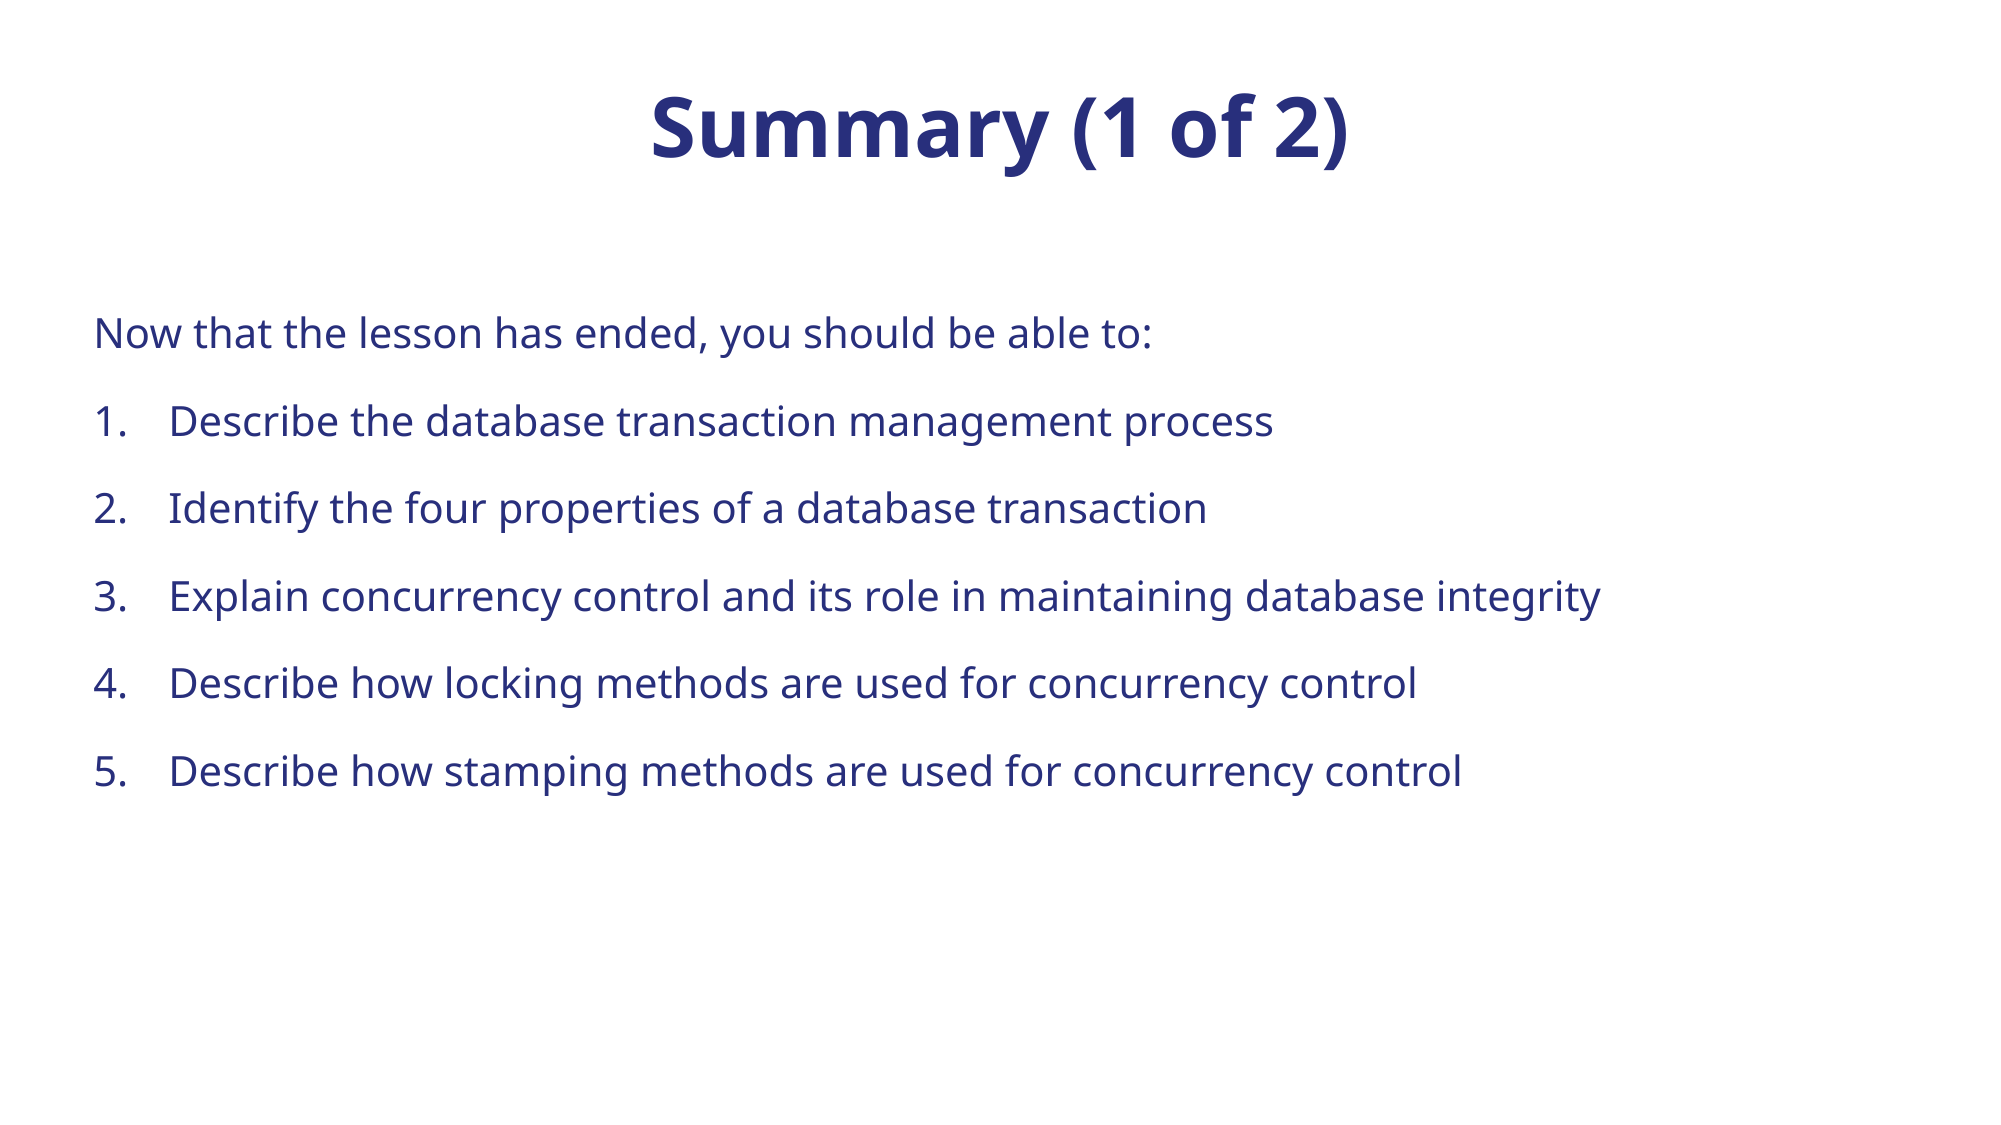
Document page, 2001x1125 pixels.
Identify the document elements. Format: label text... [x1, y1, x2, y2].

list Now that the lesson has ended, you should be able to: Describe the database transaction management process Identify the four properties of a database transaction Explain concurrency control and its role in maintaining database integrity Describe how locking methods are used for concurrency control Describe how stamping methods are used for concurrency control [78, 299, 1923, 1014]
title Summary (1 of 2) [78, 77, 1923, 278]
